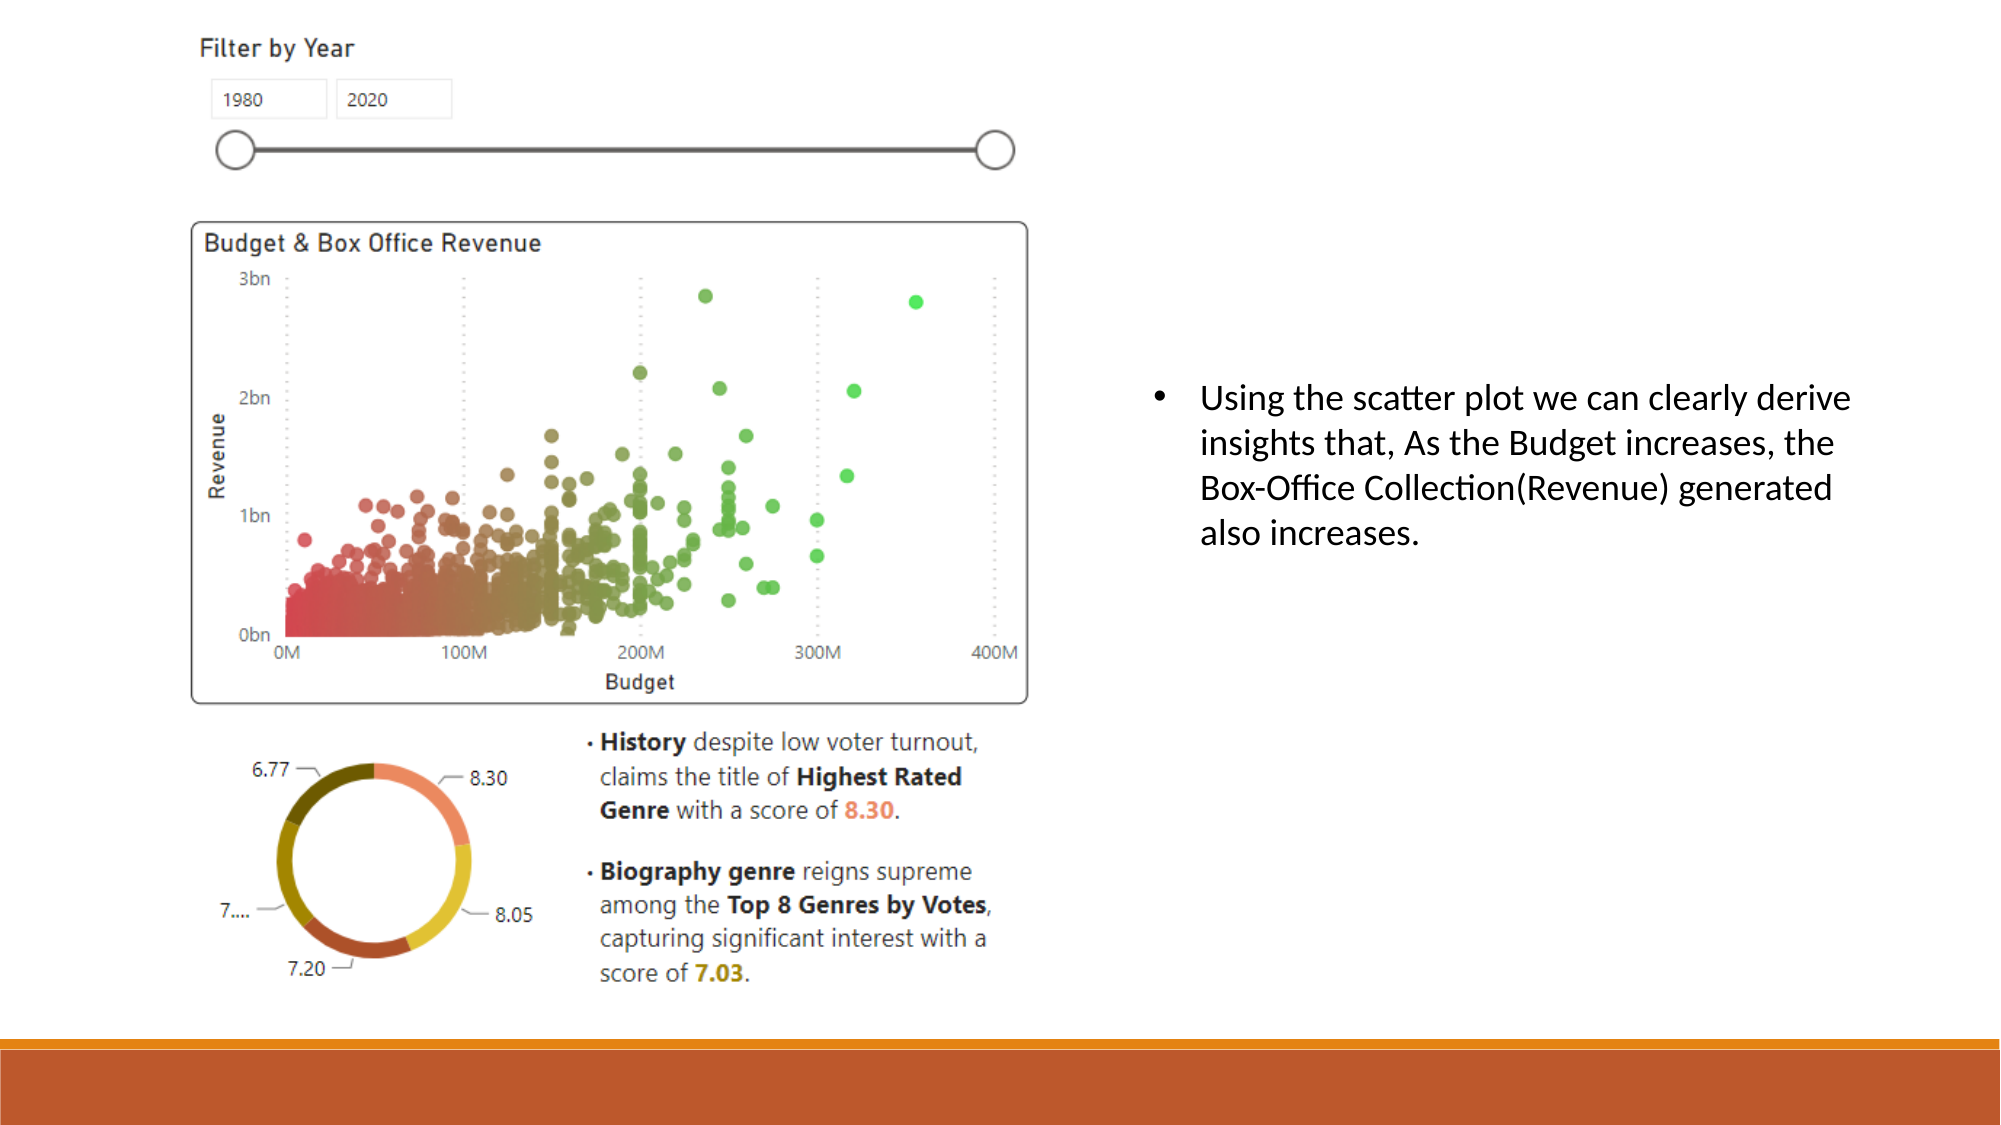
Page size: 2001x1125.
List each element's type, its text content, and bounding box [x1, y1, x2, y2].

text_box Using the scatter plot we can clearly derive insights that, As the Budget increases, the Box-Office Collection(Revenue) generated also increases. [1138, 365, 1887, 561]
picture [174, 27, 1063, 1009]
